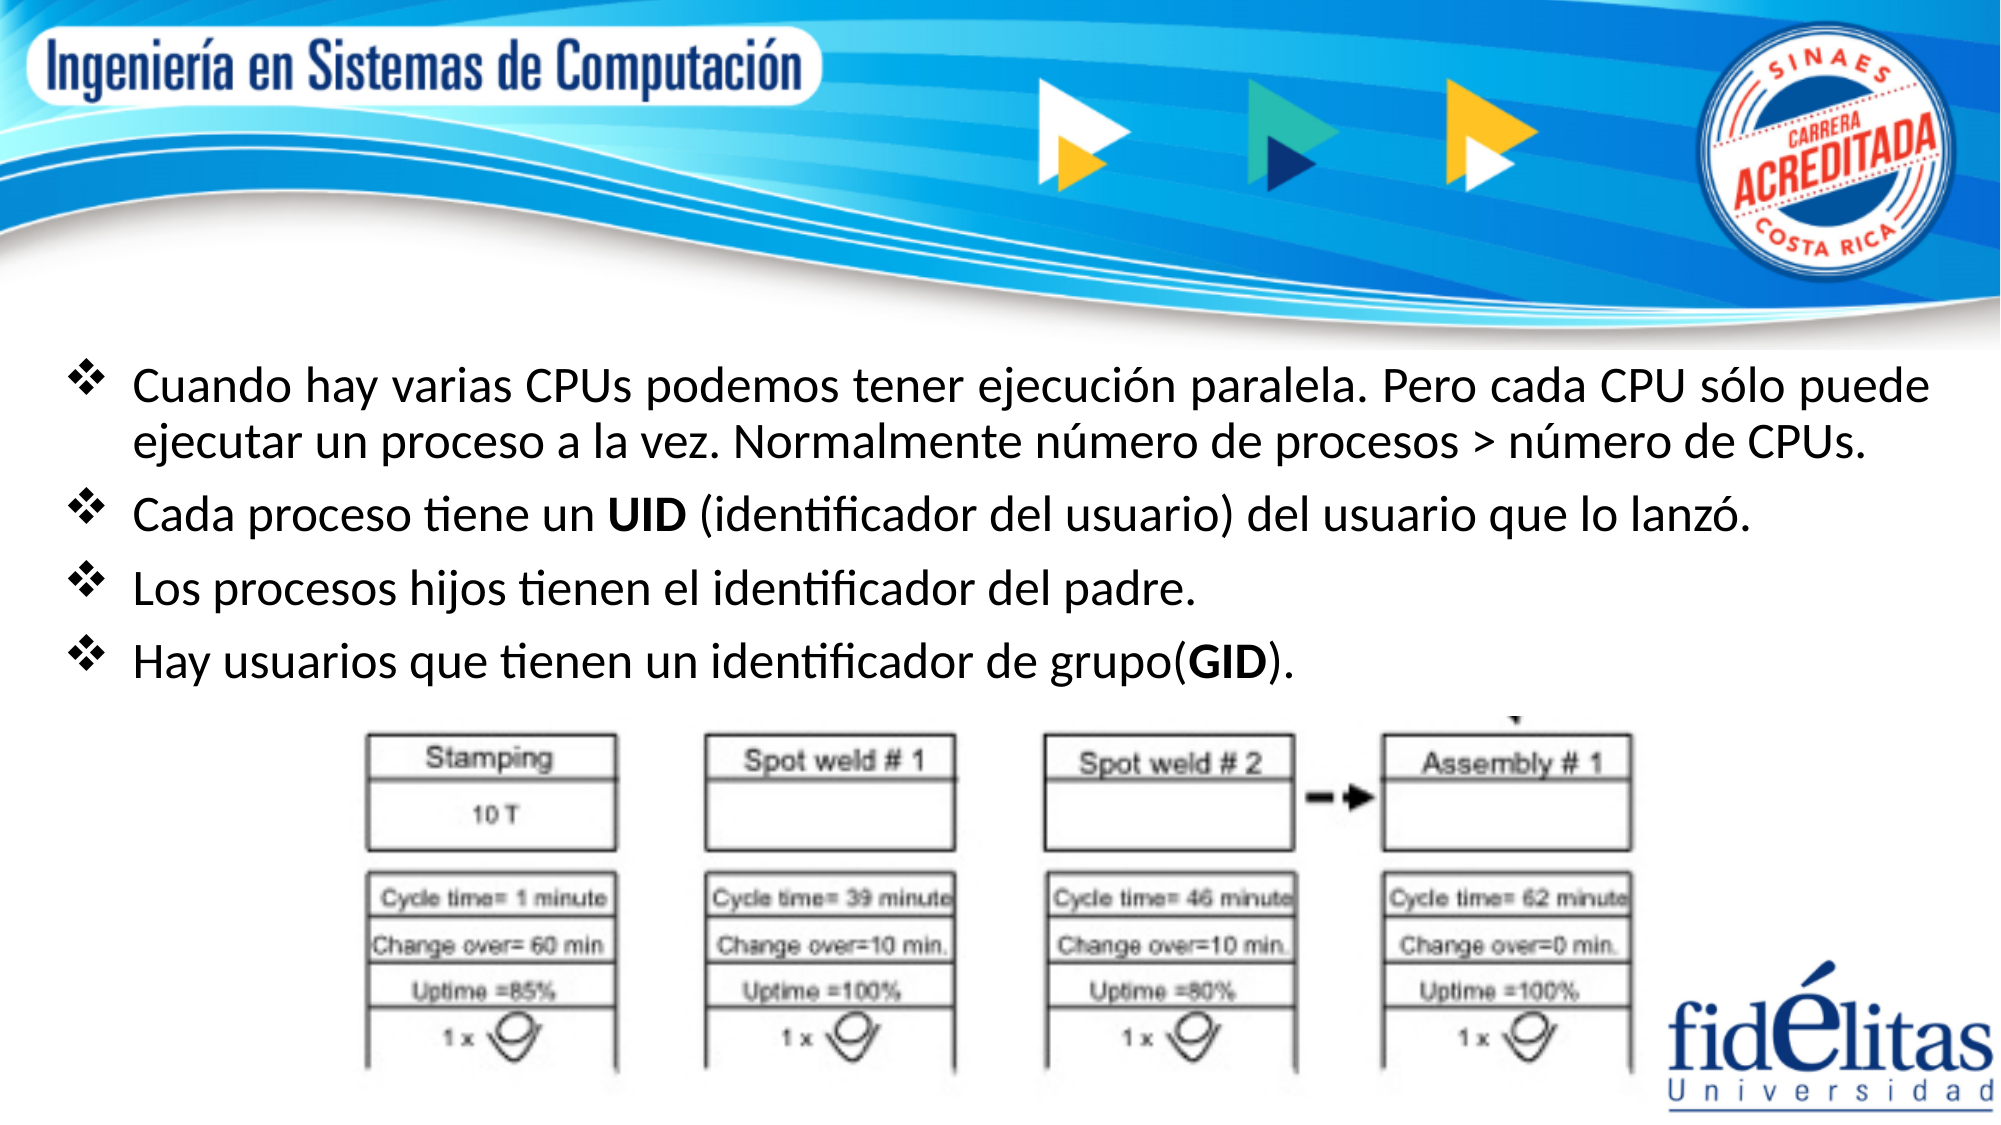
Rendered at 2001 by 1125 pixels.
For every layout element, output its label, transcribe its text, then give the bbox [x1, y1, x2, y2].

list Cuando hay varias CPUs podemos tener ejecución paralela. Pero cada CPU sólo puede ejecutar un proceso a la vez. Normalmente número de procesos > número de CPUs. Cada proceso tiene un UID (identificador del usuario) del usuario que lo lanzó. Los procesos hijos tienen el identificador del padre. Hay usuarios que tienen un identificador de grupo(GID). [48, 351, 1948, 717]
picture [1659, 943, 2001, 1119]
picture [347, 716, 1649, 1103]
picture [0, 0, 2001, 350]
